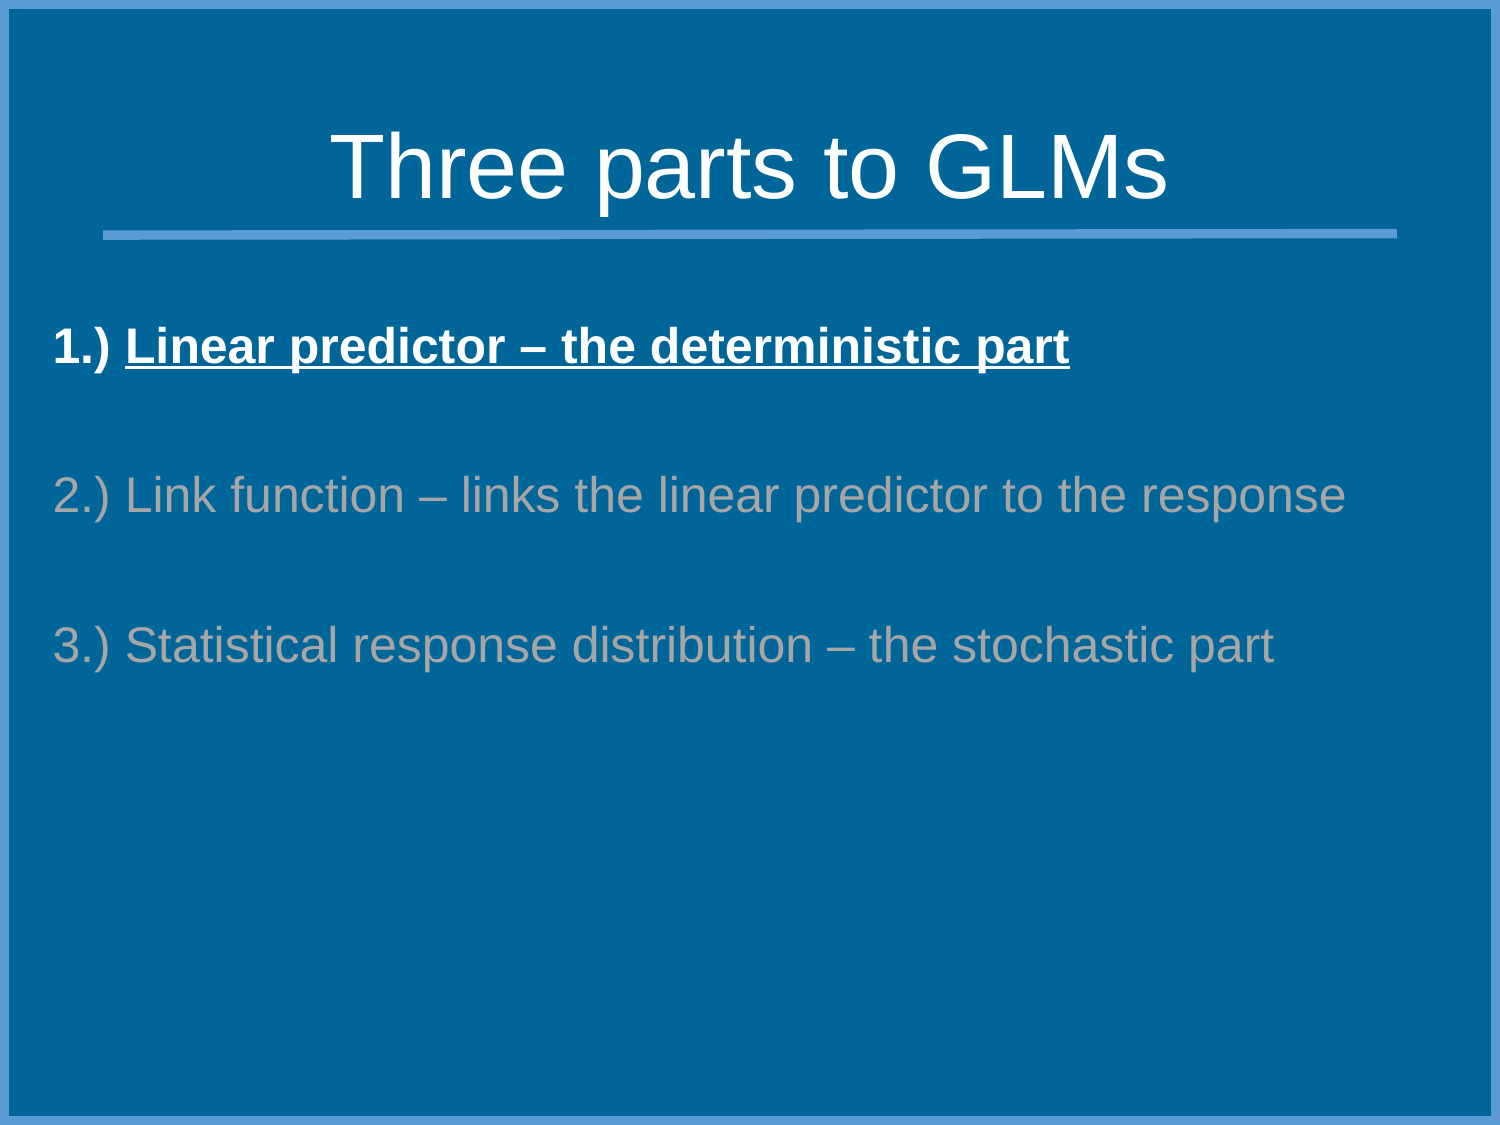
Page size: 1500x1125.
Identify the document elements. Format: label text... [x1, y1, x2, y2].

title Three parts to GLMs [103, 59, 1397, 278]
list 1.) Linear predictor – the deterministic part 2.) Link function – links the linear predictor to the response 3.) Statistical response distribution – the stochastic part [37, 312, 1500, 1027]
